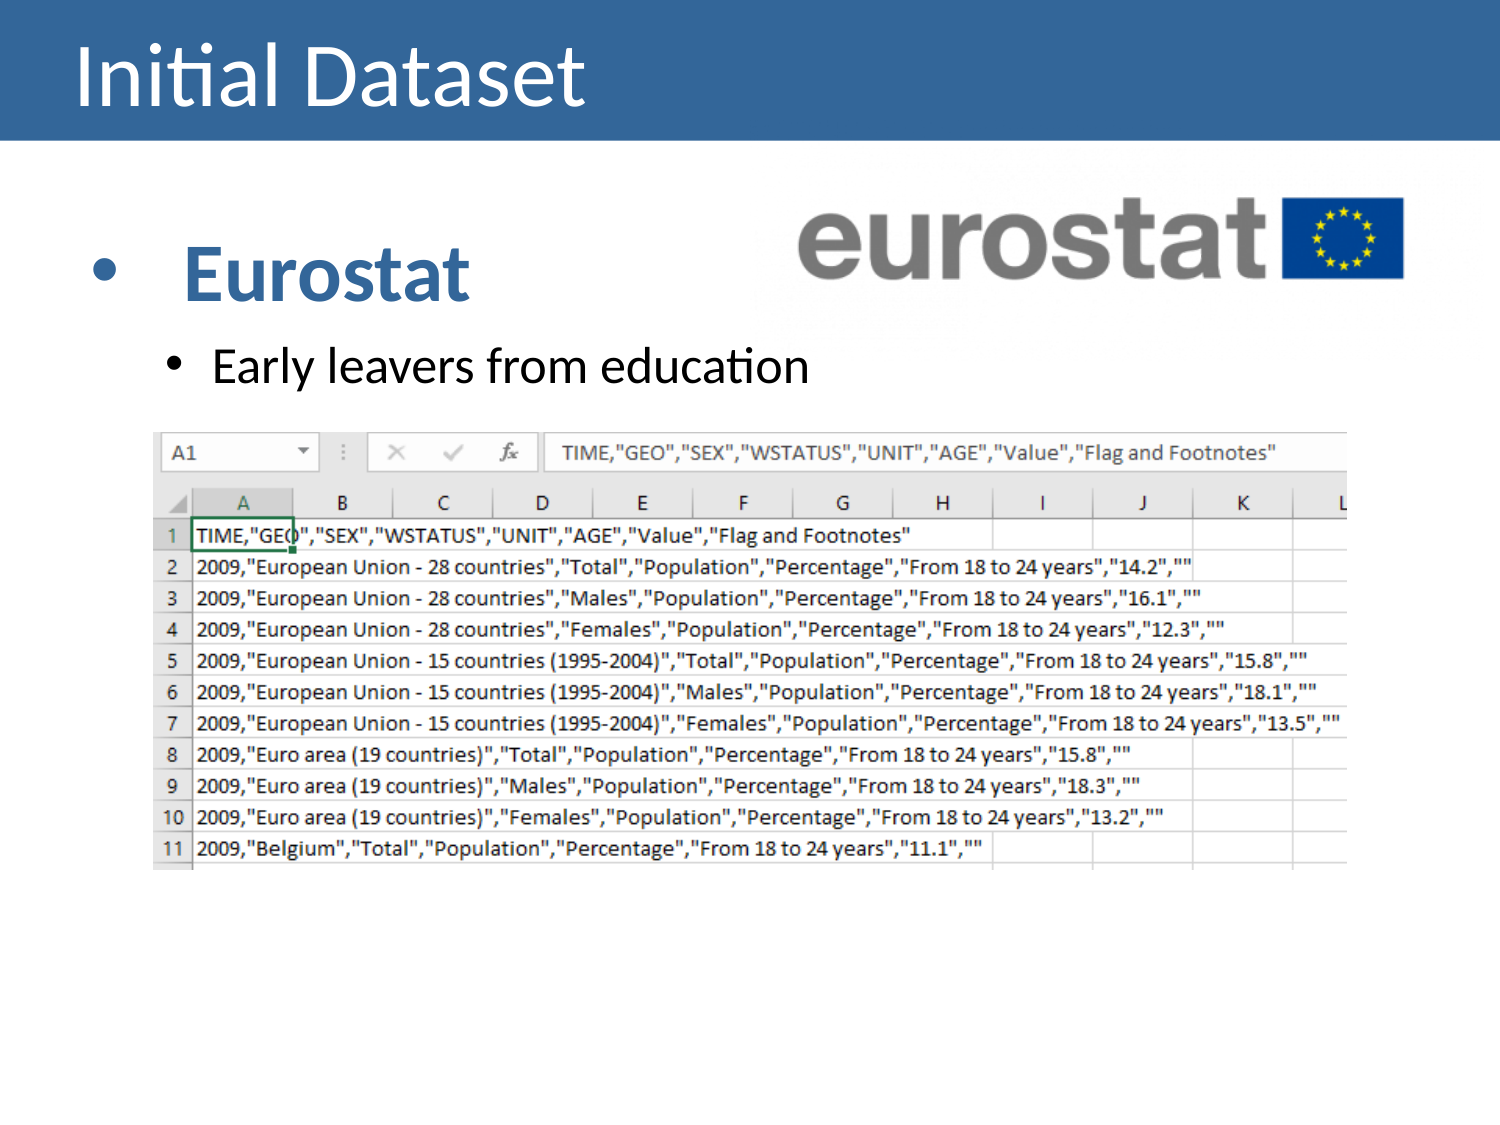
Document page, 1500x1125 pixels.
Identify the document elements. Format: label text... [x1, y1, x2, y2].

picture [152, 431, 1348, 870]
list Eurostat Early leavers from education [75, 210, 1425, 1067]
title Initial Dataset [0, 0, 1500, 141]
picture [749, 120, 1485, 362]
